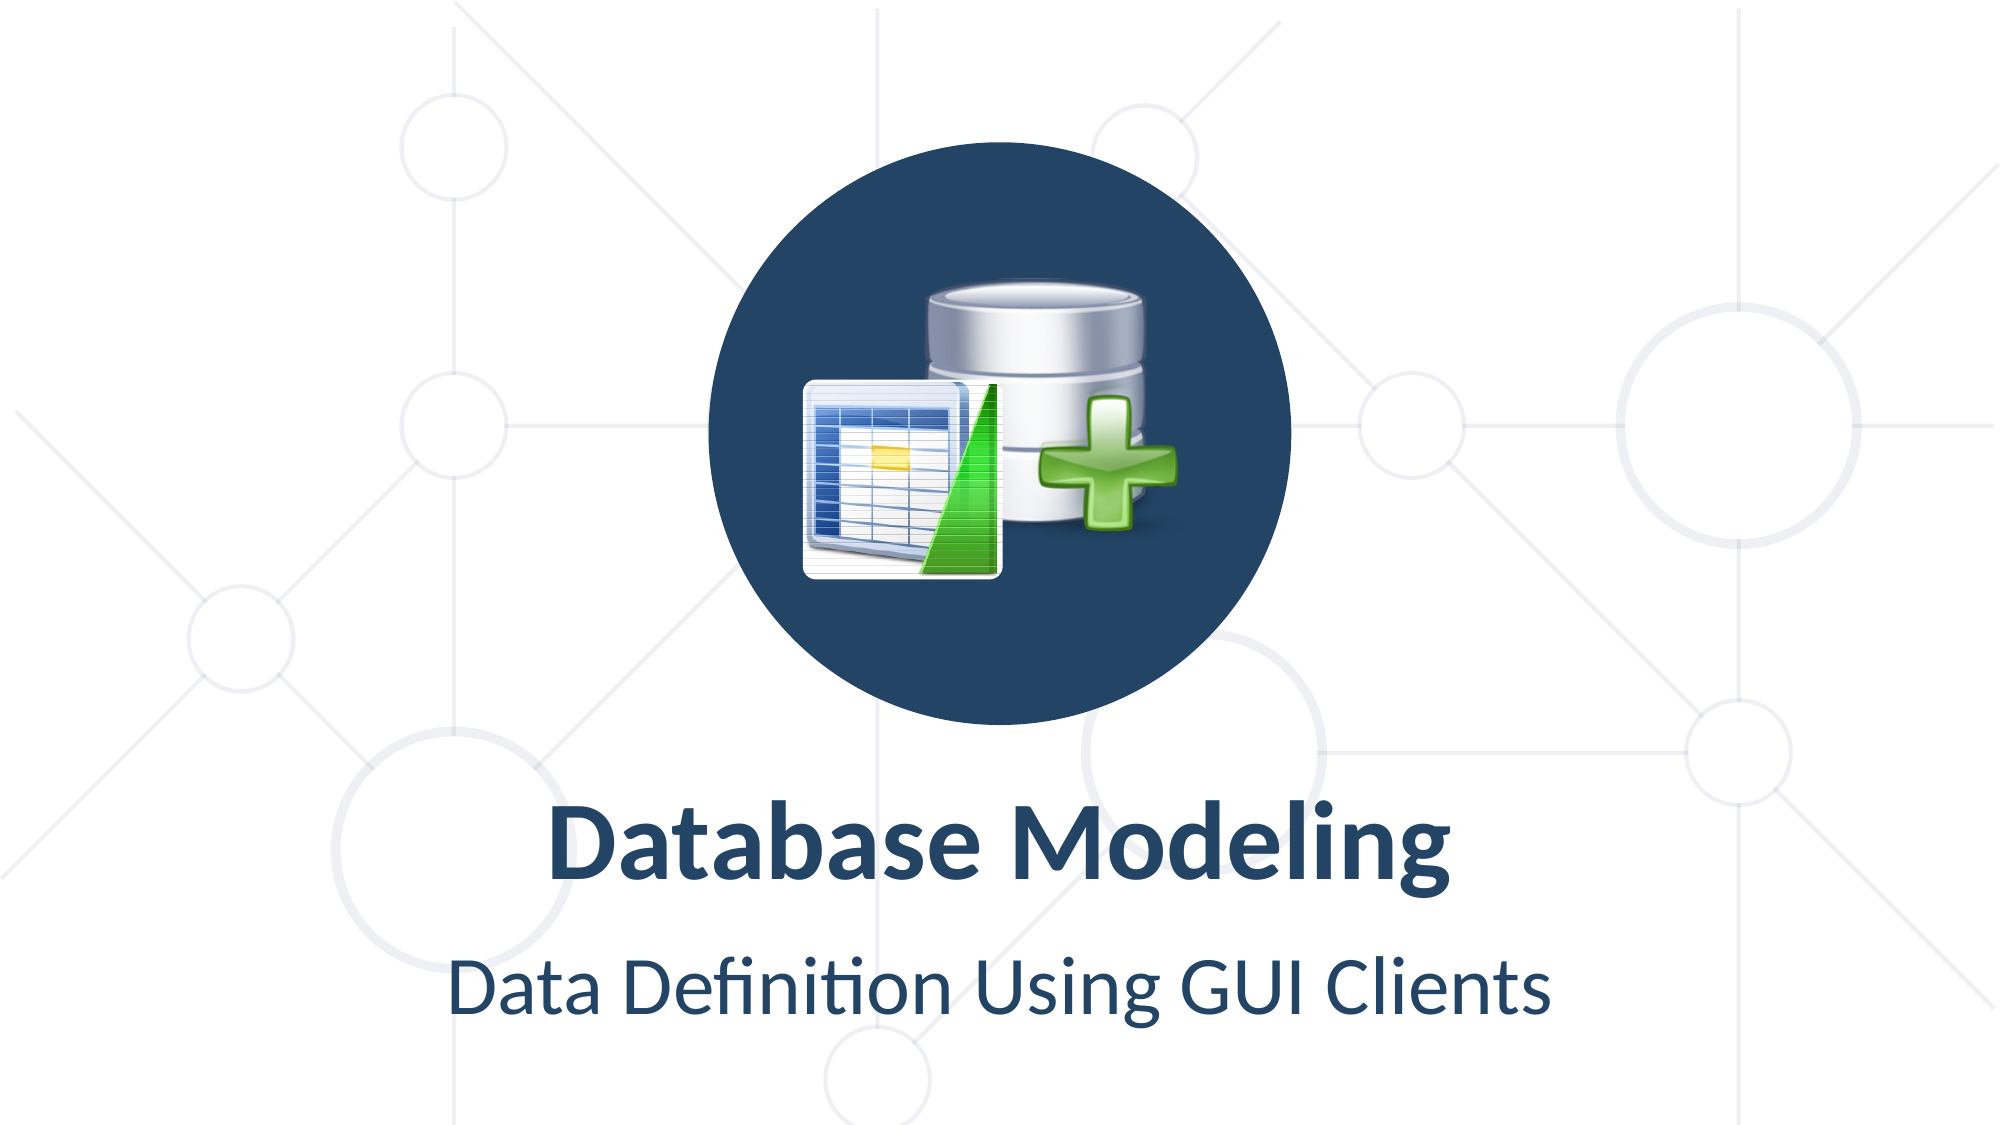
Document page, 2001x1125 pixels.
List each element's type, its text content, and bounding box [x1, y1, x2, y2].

subtitle Data Definition Using GUI Clients [100, 916, 1900, 1043]
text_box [802, 254, 1189, 580]
title Database Modeling [100, 771, 1900, 898]
